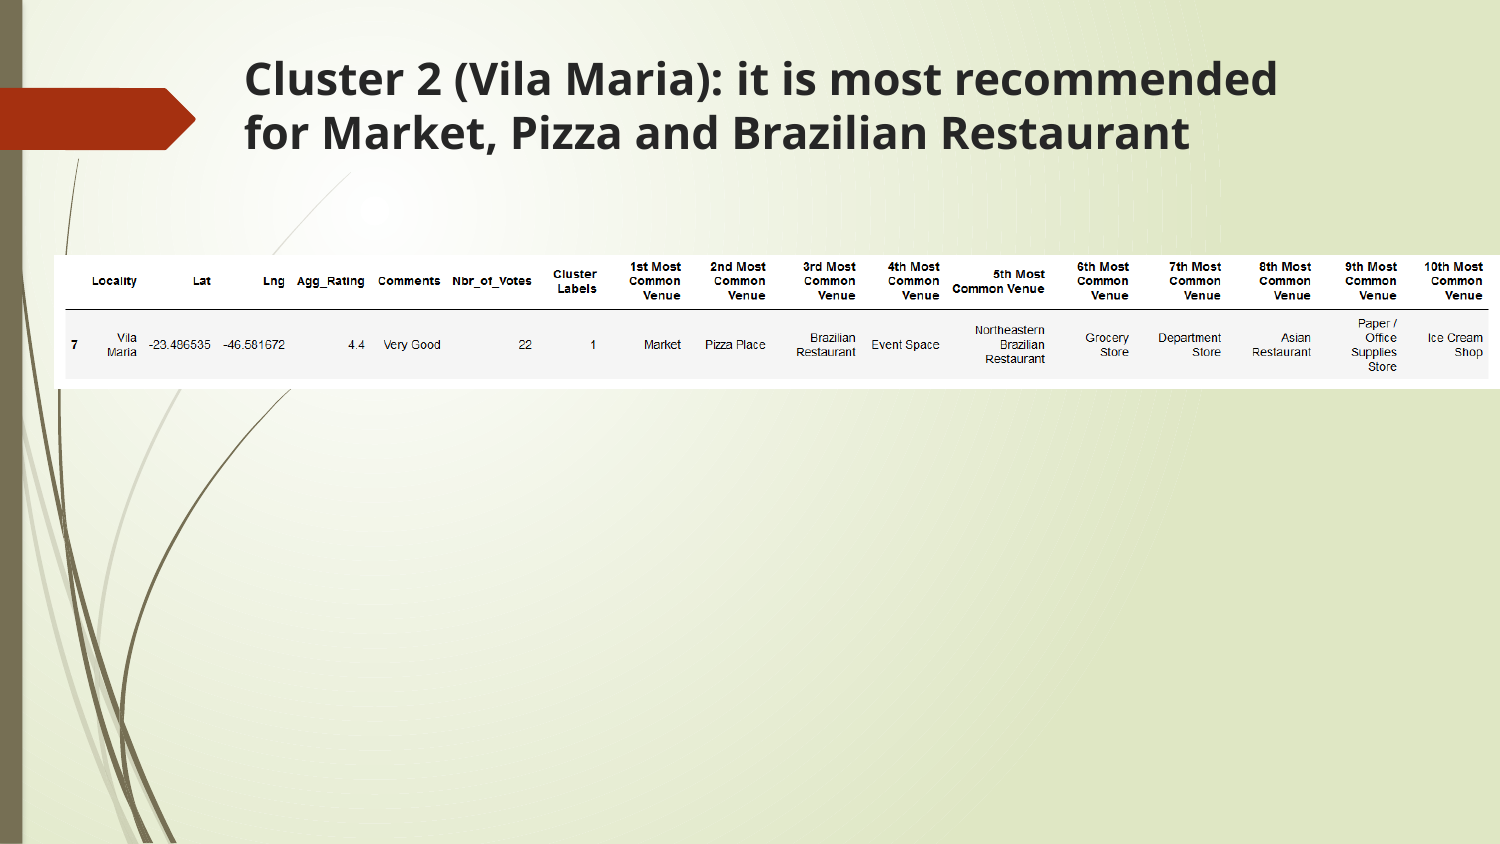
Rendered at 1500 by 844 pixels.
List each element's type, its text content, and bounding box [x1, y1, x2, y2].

title Cluster 2 (Vila Maria): it is most recommended for Market, Pizza and Brazilian Restaurant [229, 42, 1326, 201]
picture [54, 254, 1500, 390]
